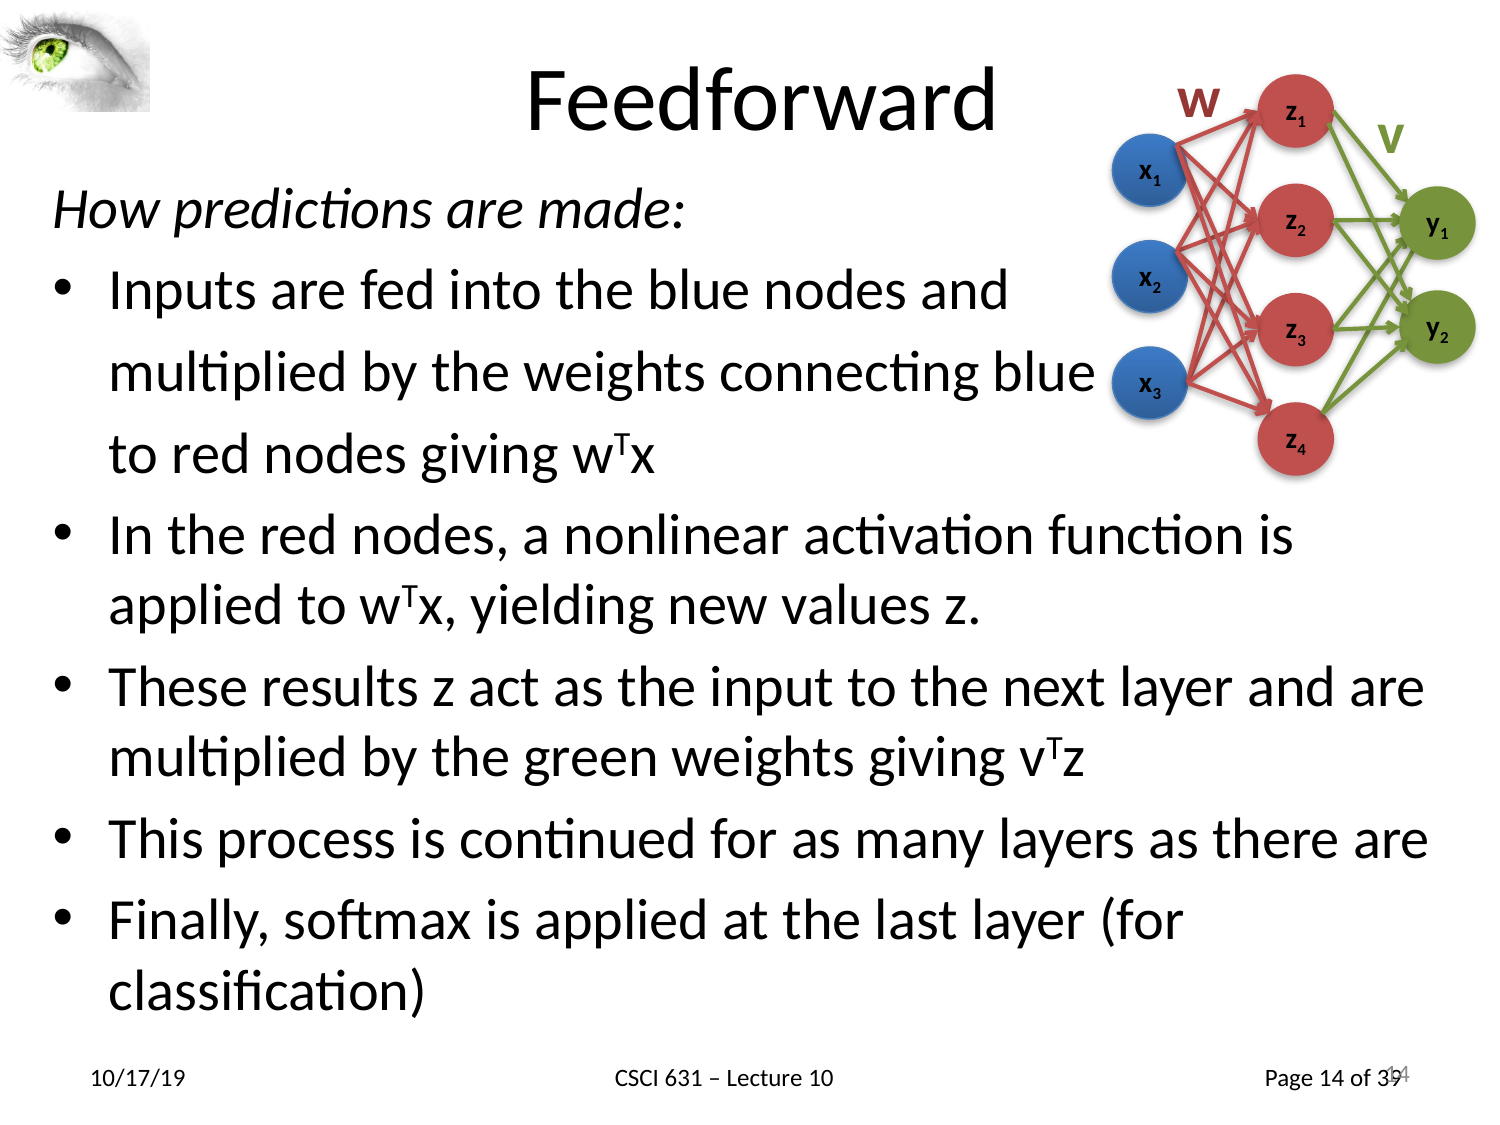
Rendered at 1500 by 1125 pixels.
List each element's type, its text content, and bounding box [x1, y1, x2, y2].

slide_number 14 [1074, 1042, 1425, 1103]
picture [0, 0, 87, 112]
title Feedforward [87, 0, 1438, 162]
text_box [1112, 51, 1476, 476]
list How predictions are made: Inputs are fed into the blue nodes and multiplied by the weights connecting blue to red nodes giving wTx In the red nodes, a nonlinear activation function is applied to wTx, yielding new values z. These results z act as the input to the next layer and are multiplied by the green weights giving vTz This process is continued for as many layers as there are Finally, softmax is applied at the last layer (for classification) [37, 162, 1463, 1063]
